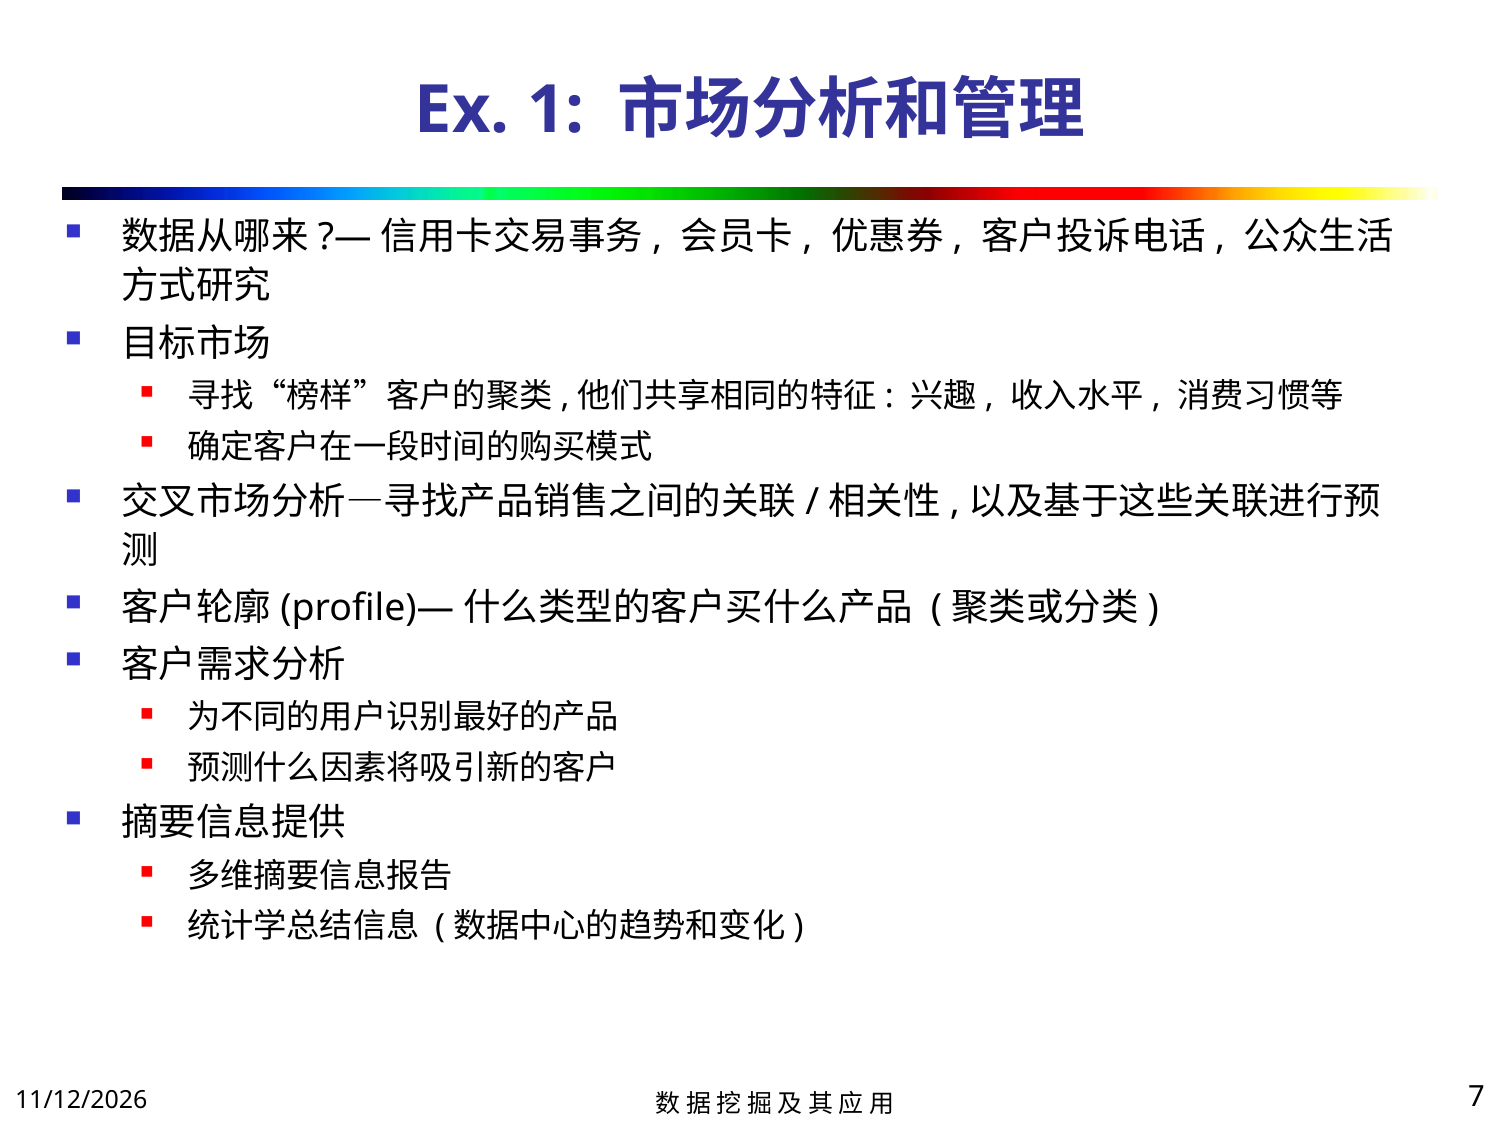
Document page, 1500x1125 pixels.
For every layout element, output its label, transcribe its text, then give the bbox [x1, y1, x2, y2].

footer 数 据 挖 掘 及 其 应 用 [537, 1062, 1013, 1125]
picture [62, 187, 355, 199]
slide_number 7 [1187, 1049, 1500, 1125]
picture [382, 187, 1438, 200]
list 数据从哪来?—信用卡交易事务, 会员卡, 优惠券, 客户投诉电话, 公众生活方式研究 目标市场 寻找“榜样”客户的聚类,他们共享相同的特征: 兴趣, 收入水平, 消费习惯等 确定客户在一段时间的购买模式 交叉市场分析—寻找产品销售之间的关联/相关性,以及基于这些关联进行预测 客户轮廓(profile)—什么类型的客户买什么产品 (聚类或分类) 客户需求分析 为不同的用户识别最好的产品 预测什么因素将吸引新的客户 摘要信息提供 多维摘要信息报告 统计学总结信息 (数据中心的趋势和变化) [49, 199, 1432, 1038]
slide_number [0, 1049, 313, 1125]
title Ex. 1: 市场分析和管理 [62, 49, 1438, 163]
